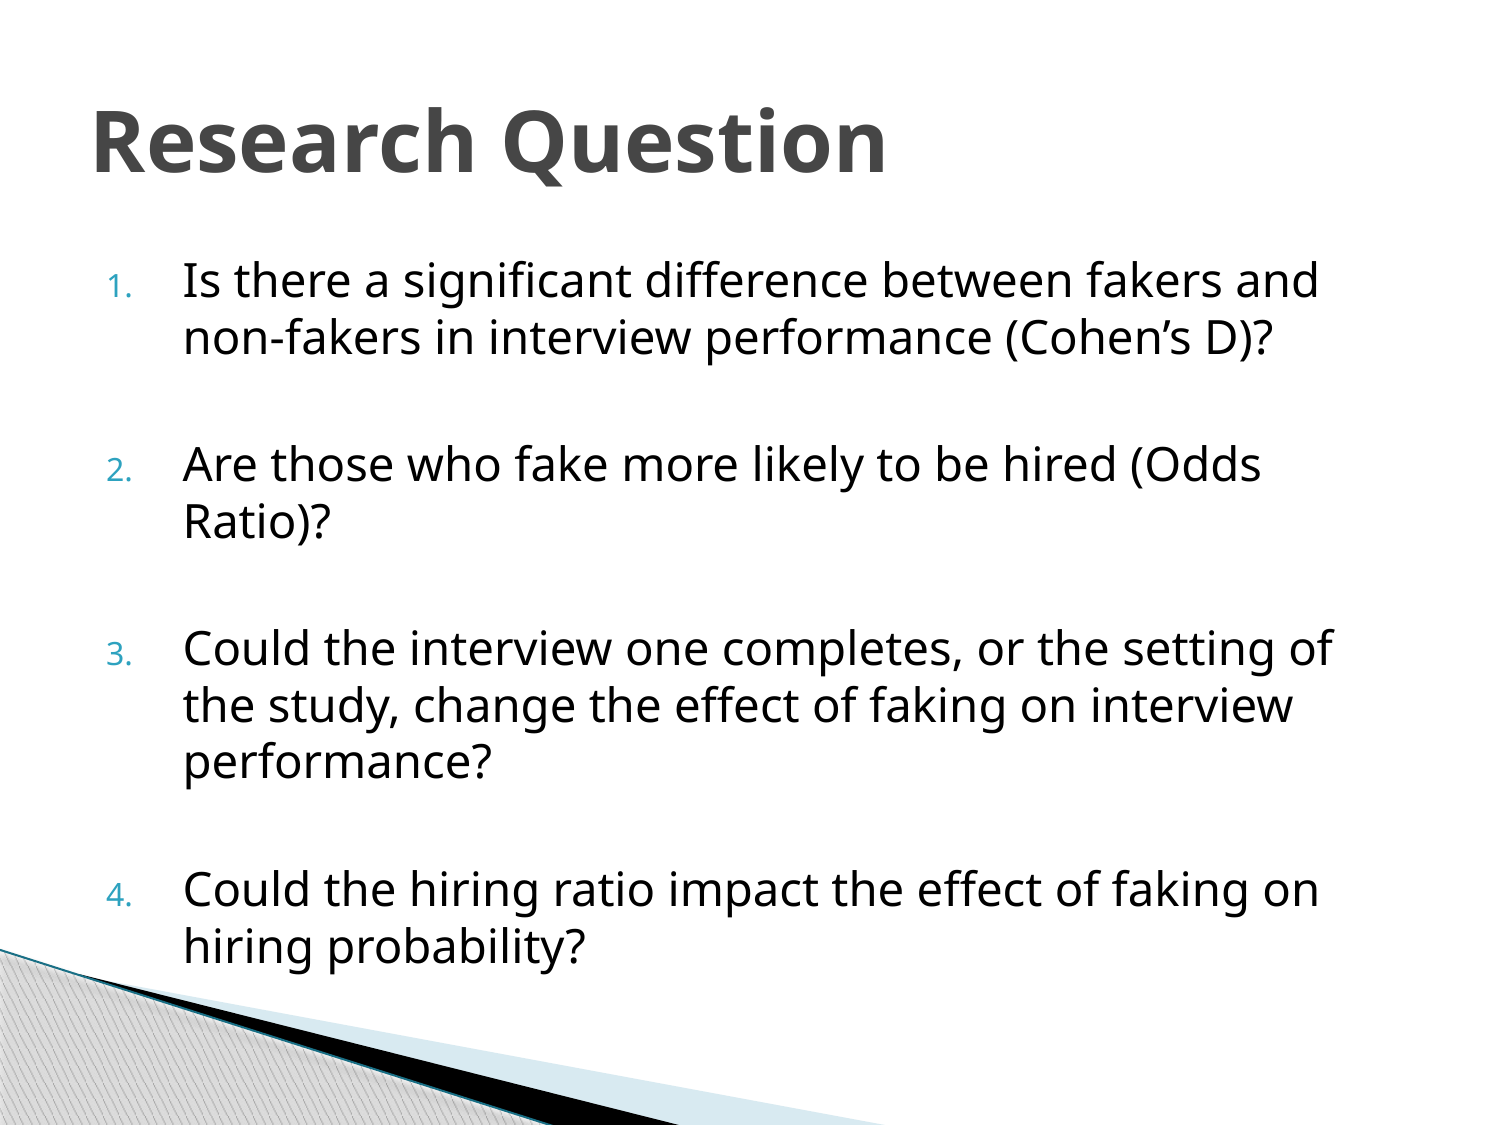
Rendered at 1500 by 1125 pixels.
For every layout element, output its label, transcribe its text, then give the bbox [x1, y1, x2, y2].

title Research Question [75, 45, 1425, 233]
list Is there a significant difference between fakers and non-fakers in interview performance (Cohen’s D)? Are those who fake more likely to be hired (Odds Ratio)? Could the interview one completes, or the setting of the study, change the effect of faking on interview performance? Could the hiring ratio impact the effect of faking on hiring probability? [75, 243, 1425, 986]
